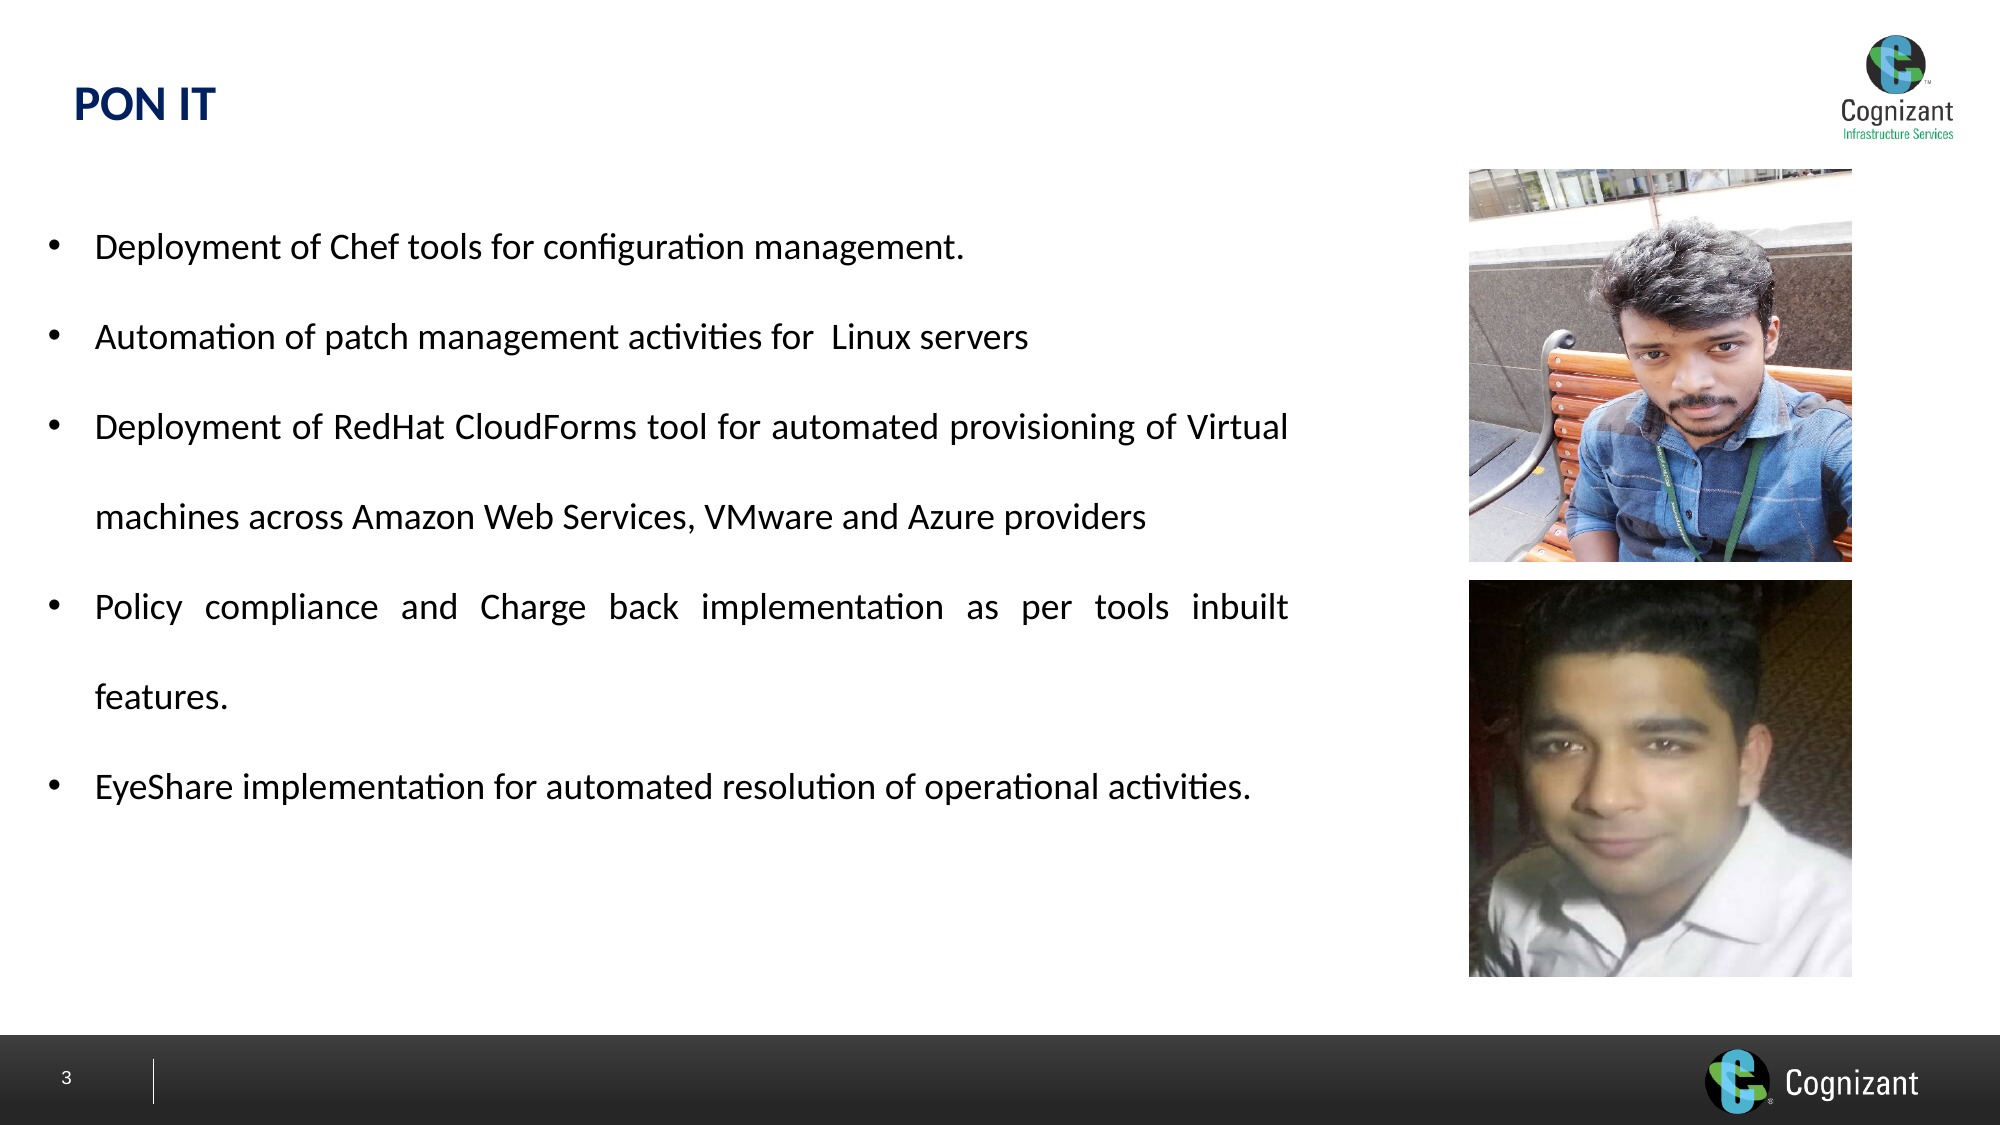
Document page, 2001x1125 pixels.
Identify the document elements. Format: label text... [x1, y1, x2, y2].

picture [1469, 580, 1852, 977]
title PON IT [58, 69, 1904, 170]
picture [1705, 1049, 1918, 1114]
text_box Deployment of Chef tools for configuration management. Automation of patch management activities for Linux servers Deployment of RedHat CloudForms tool for automated provisioning of Virtual machines across Amazon Web Services, VMware and Azure providers Policy compliance and Charge back implementation as per tools inbuilt features. EyeShare implementation for automated resolution of operational activities. [33, 169, 1305, 1125]
picture [1469, 169, 1852, 562]
picture [1842, 35, 1953, 139]
